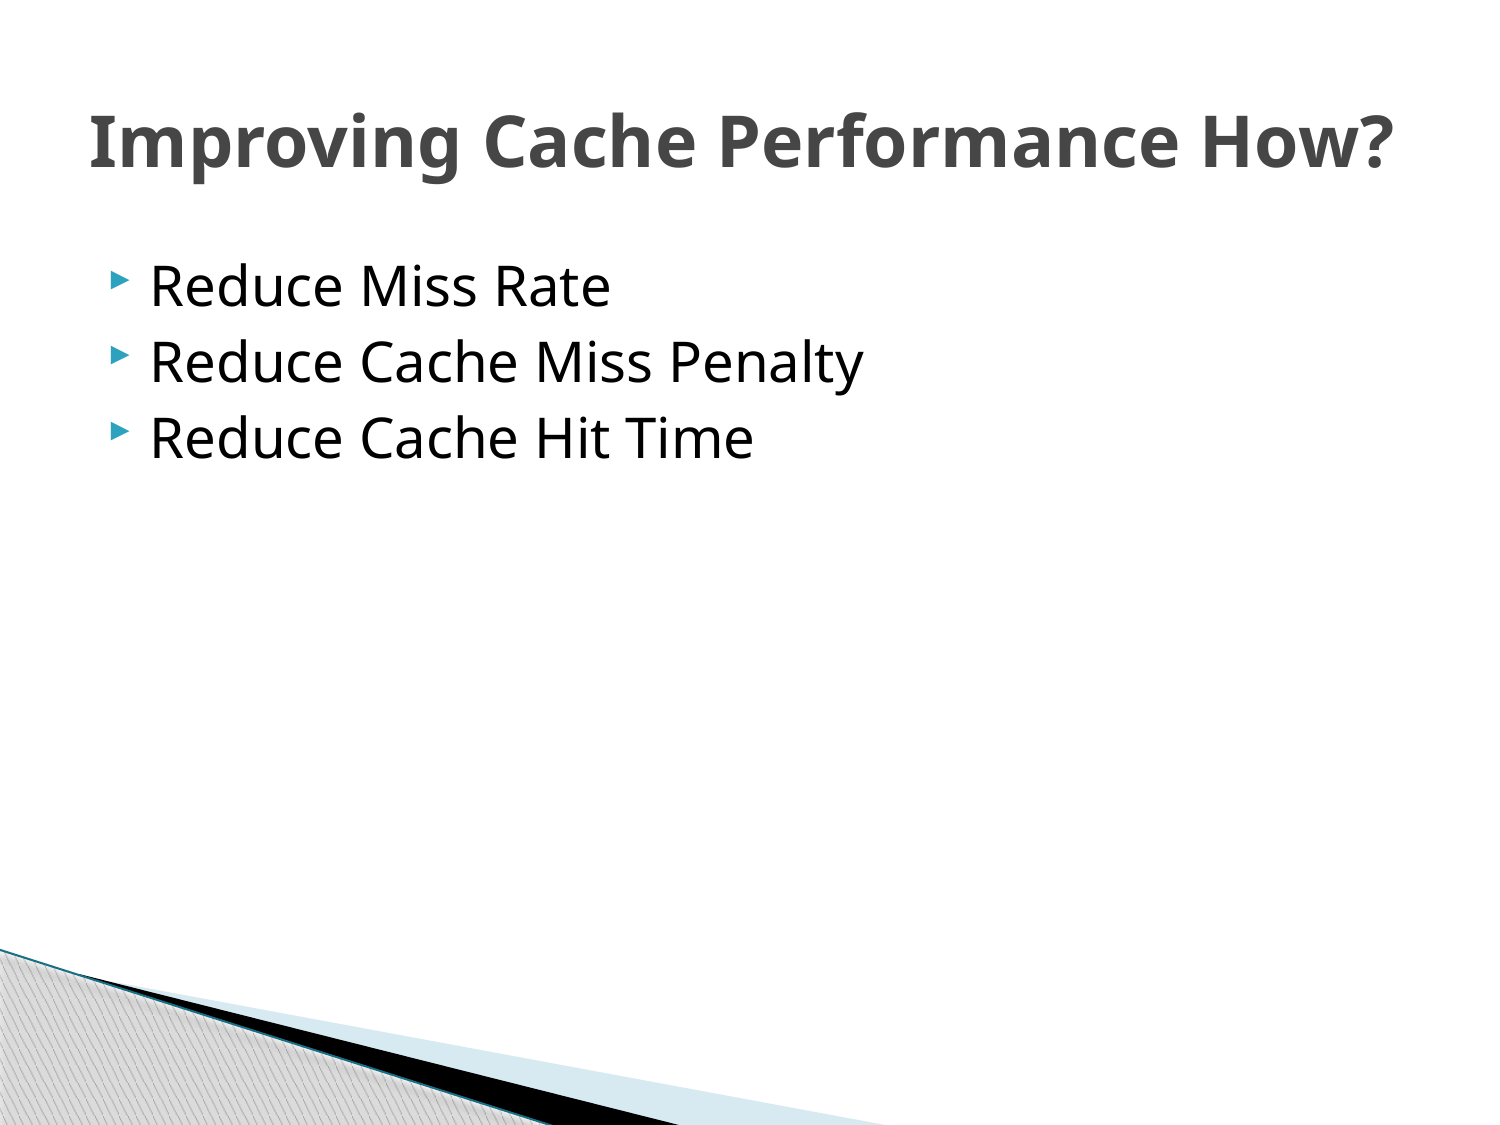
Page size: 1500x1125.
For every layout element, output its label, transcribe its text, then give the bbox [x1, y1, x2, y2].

title Improving Cache Performance How? [75, 45, 1425, 233]
list Reduce Miss Rate Reduce Cache Miss Penalty Reduce Cache Hit Time [75, 243, 1425, 986]
